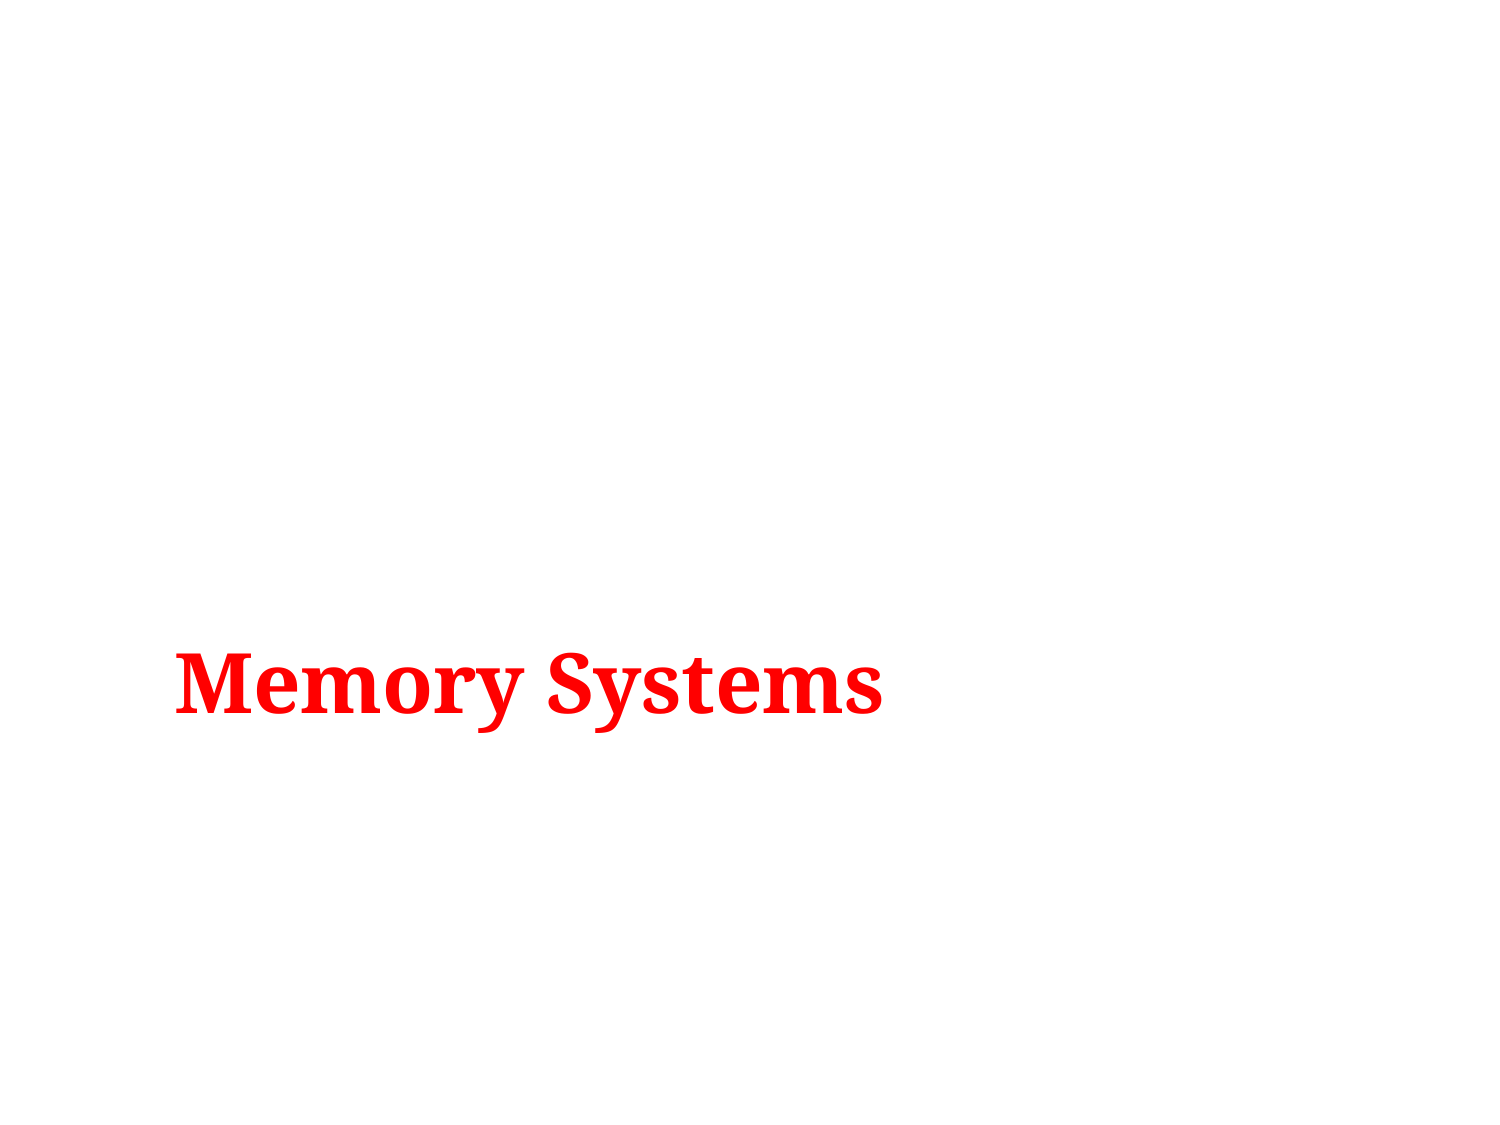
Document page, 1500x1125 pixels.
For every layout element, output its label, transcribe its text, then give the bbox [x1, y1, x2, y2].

title Memory Systems [172, 627, 910, 818]
